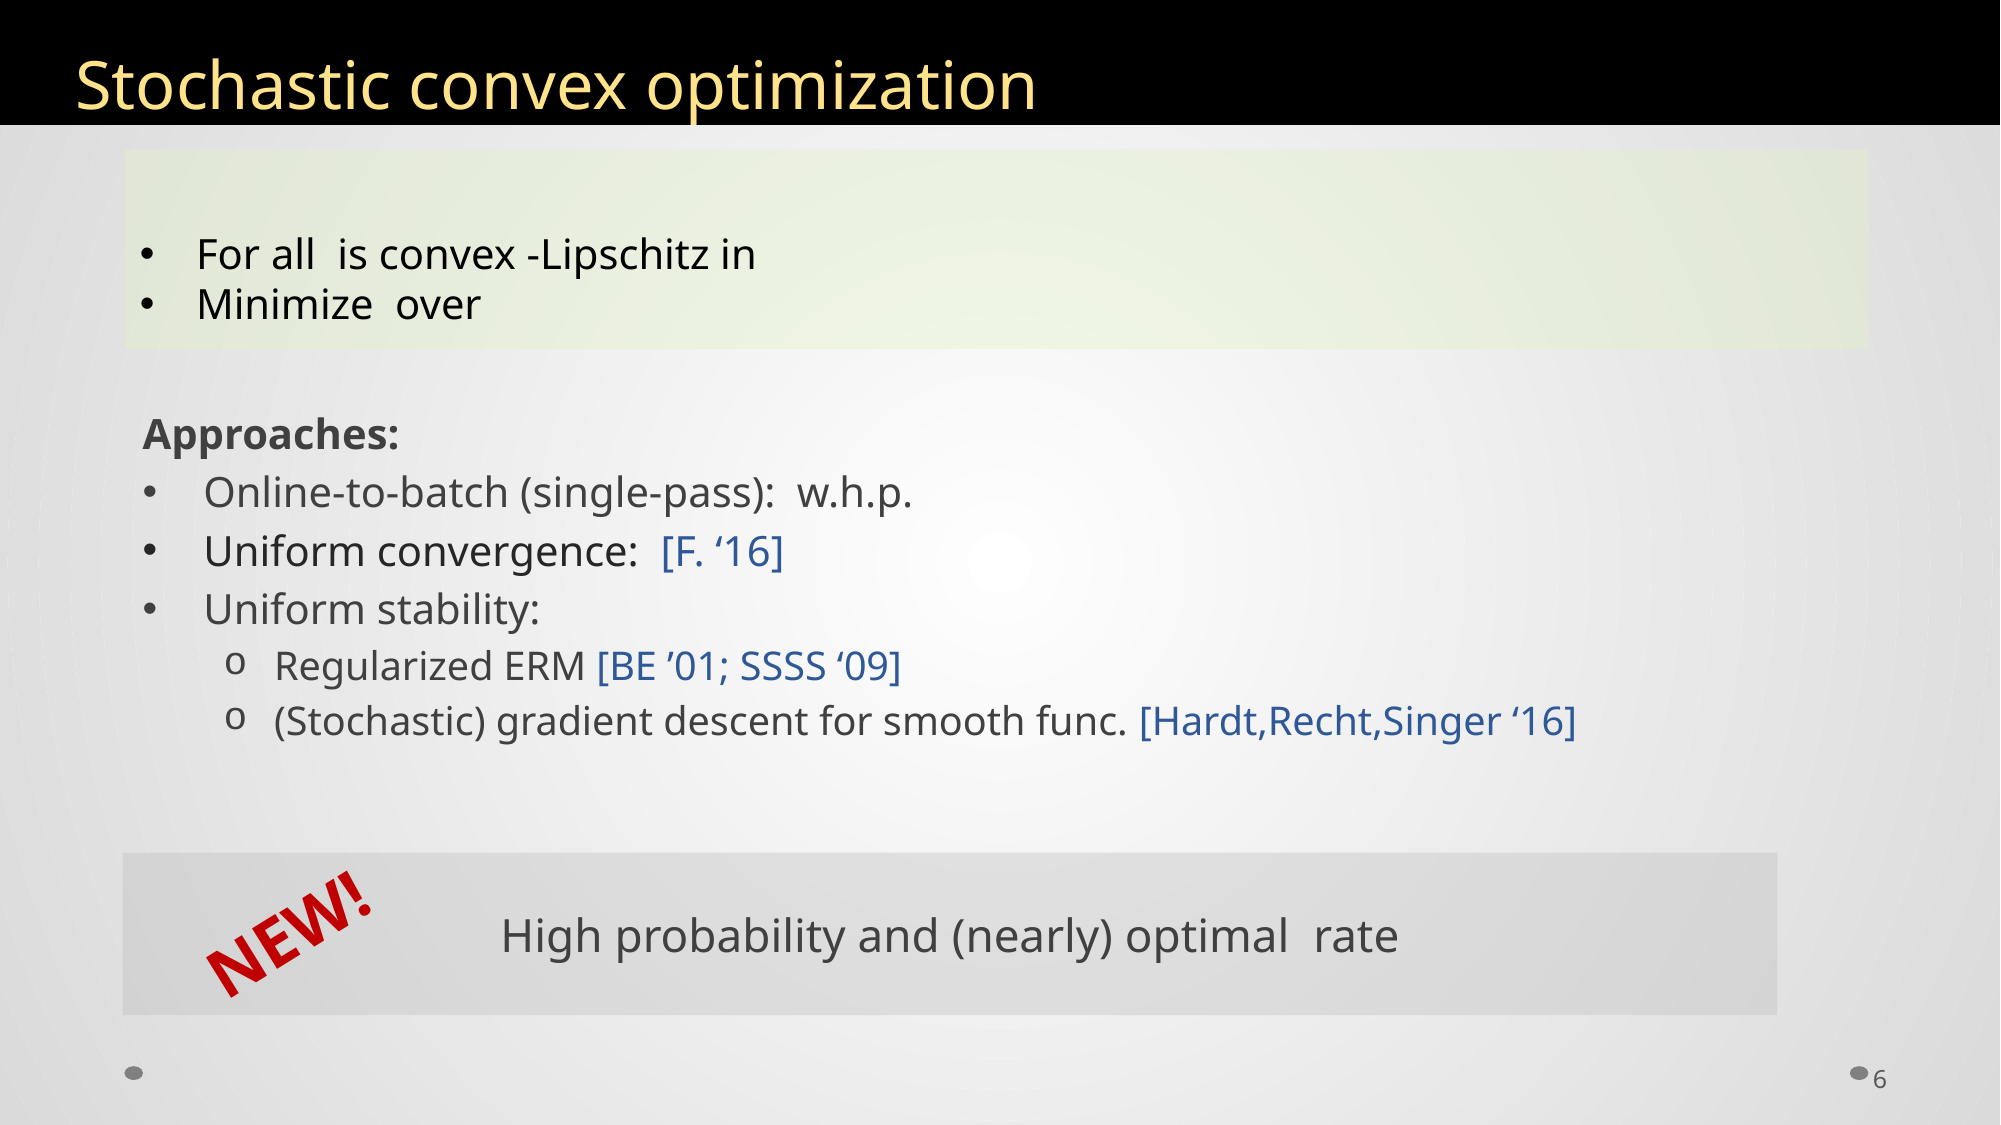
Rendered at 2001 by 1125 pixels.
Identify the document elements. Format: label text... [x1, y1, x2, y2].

slide_number 6 [1868, 1050, 1992, 1110]
title Stochastic convex optimization [0, 0, 2000, 125]
text_box NEW! [174, 811, 443, 1027]
